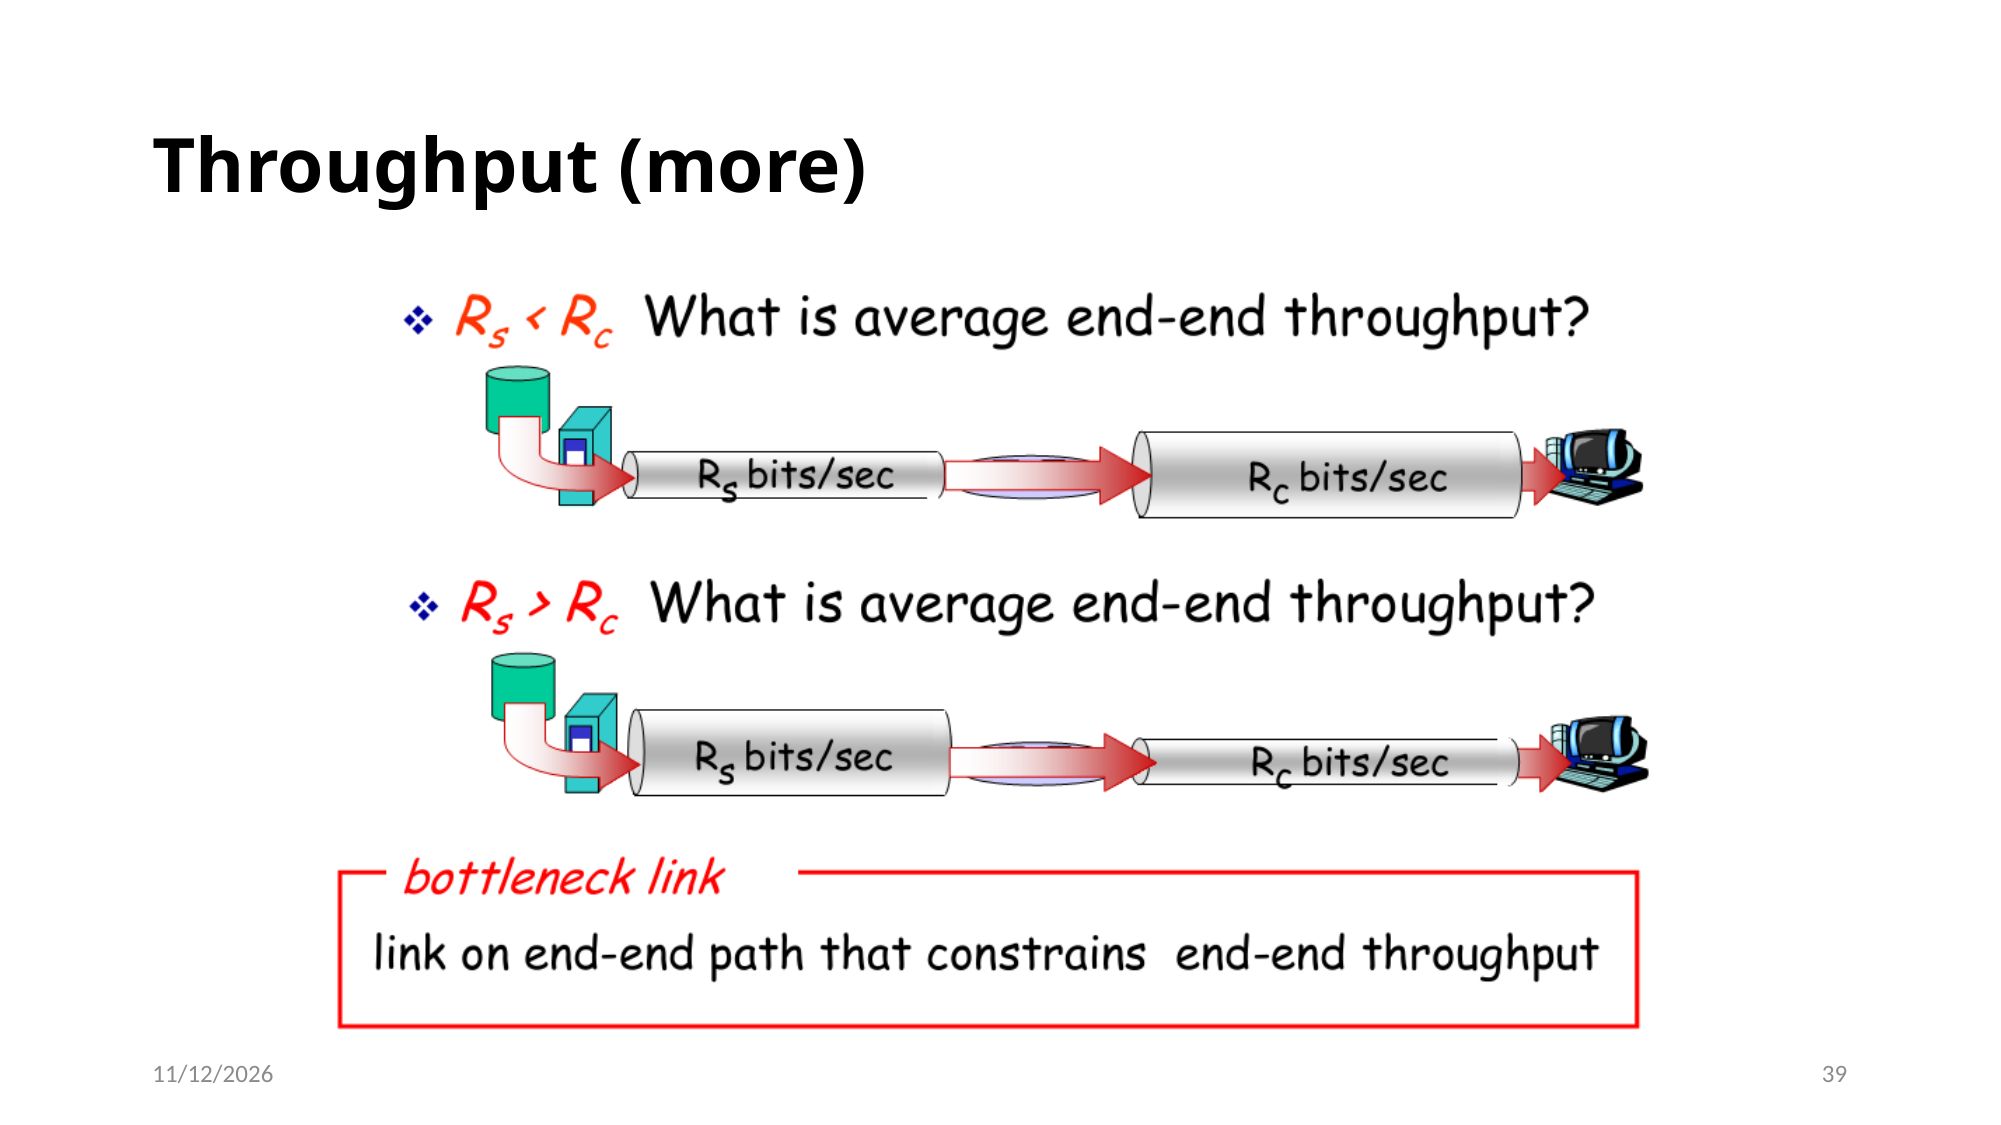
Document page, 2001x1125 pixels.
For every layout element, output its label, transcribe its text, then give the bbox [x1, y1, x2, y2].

title Throughput (more) [137, 59, 1863, 278]
slide_number 39 [1412, 1042, 1863, 1103]
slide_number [137, 1042, 588, 1103]
picture [329, 245, 1653, 1042]
